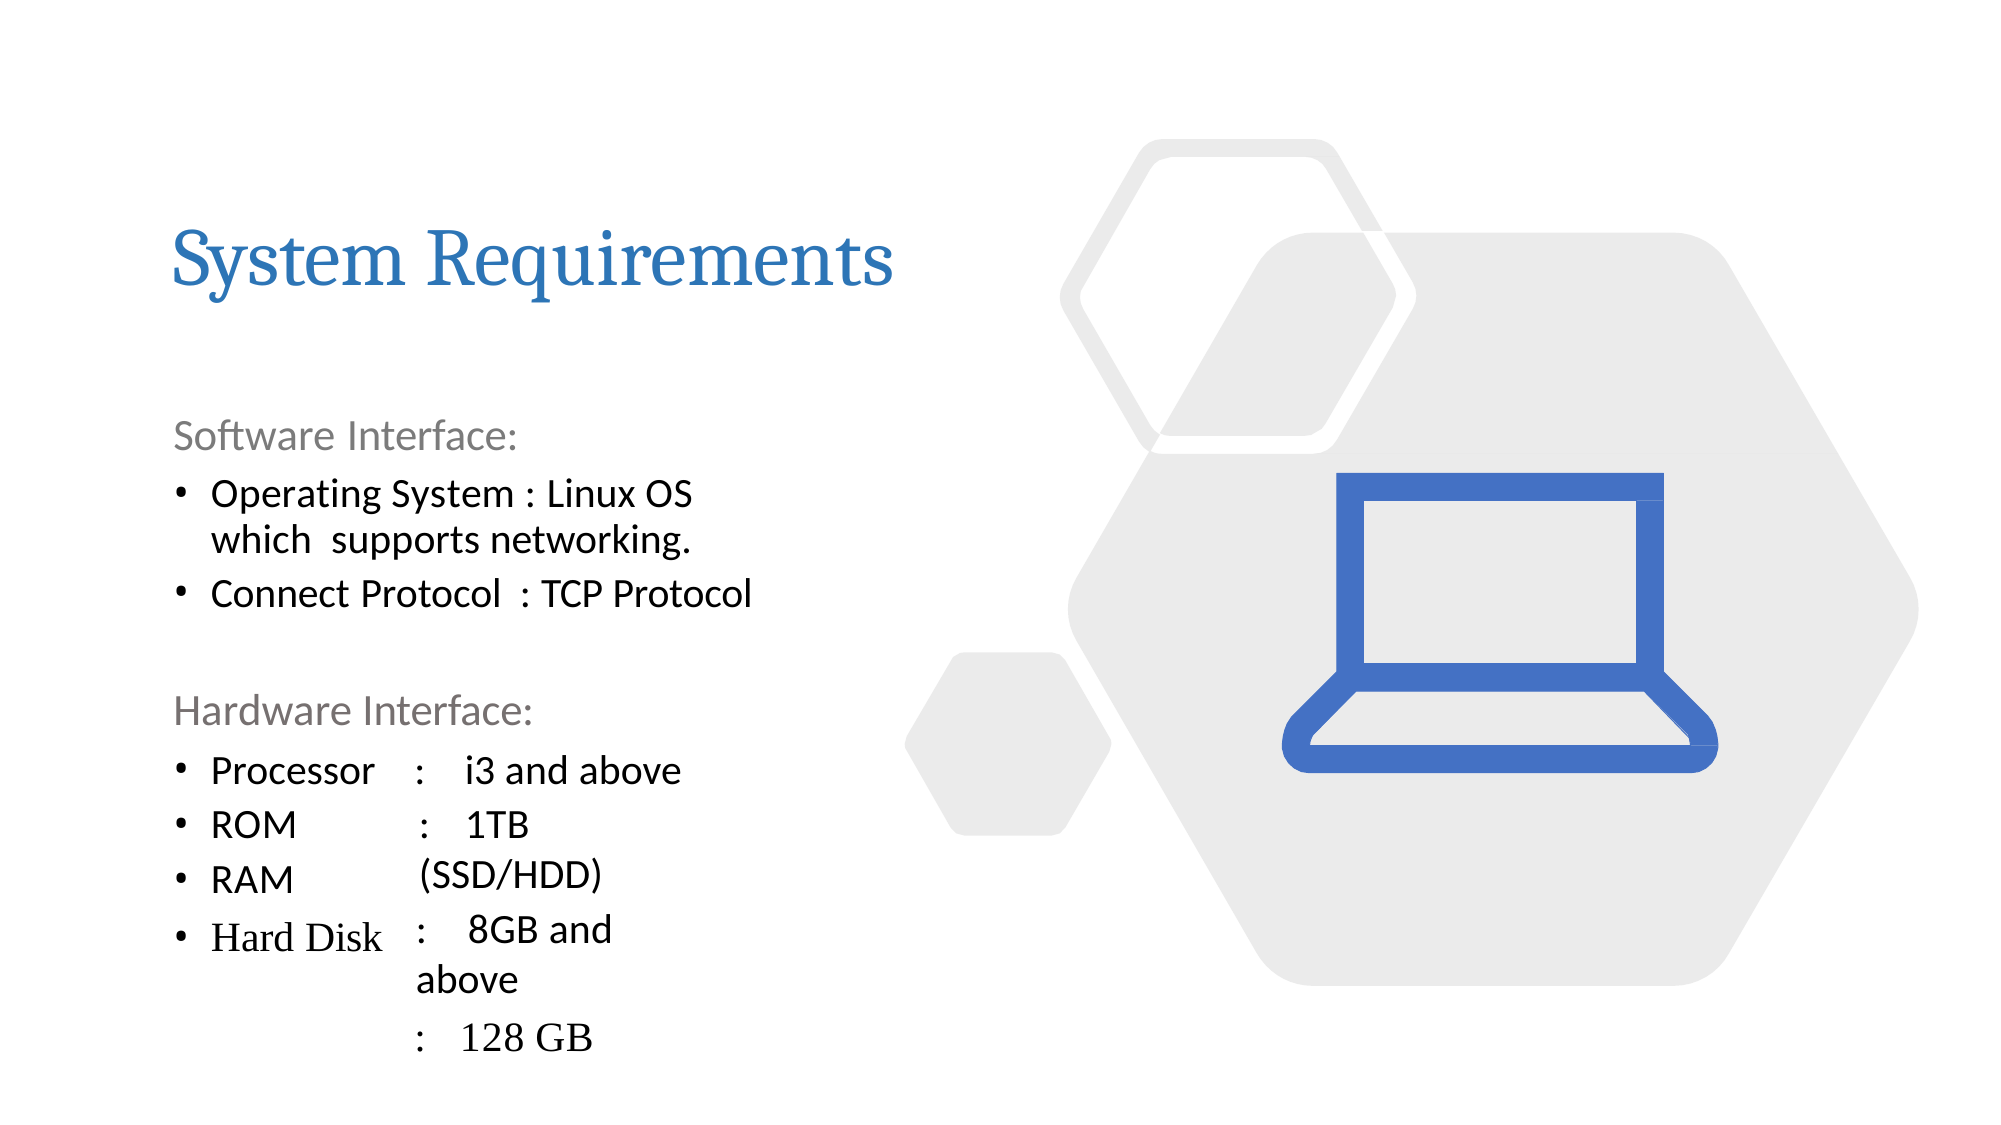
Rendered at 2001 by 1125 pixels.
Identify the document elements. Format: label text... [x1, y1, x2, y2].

text_box : i3 and above : 1TB (SSD/HDD) : 8GB and above : 128 GB [412, 735, 724, 1060]
text_box Software Interface: Operating System : Linux OS which supports networking. Connect Protocol : TCP Protocol Hardware Interface: [171, 397, 797, 734]
text_box Processor ROM RAM Hard Disk [171, 735, 385, 960]
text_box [904, 138, 1919, 987]
title System Requirements [171, 200, 899, 391]
